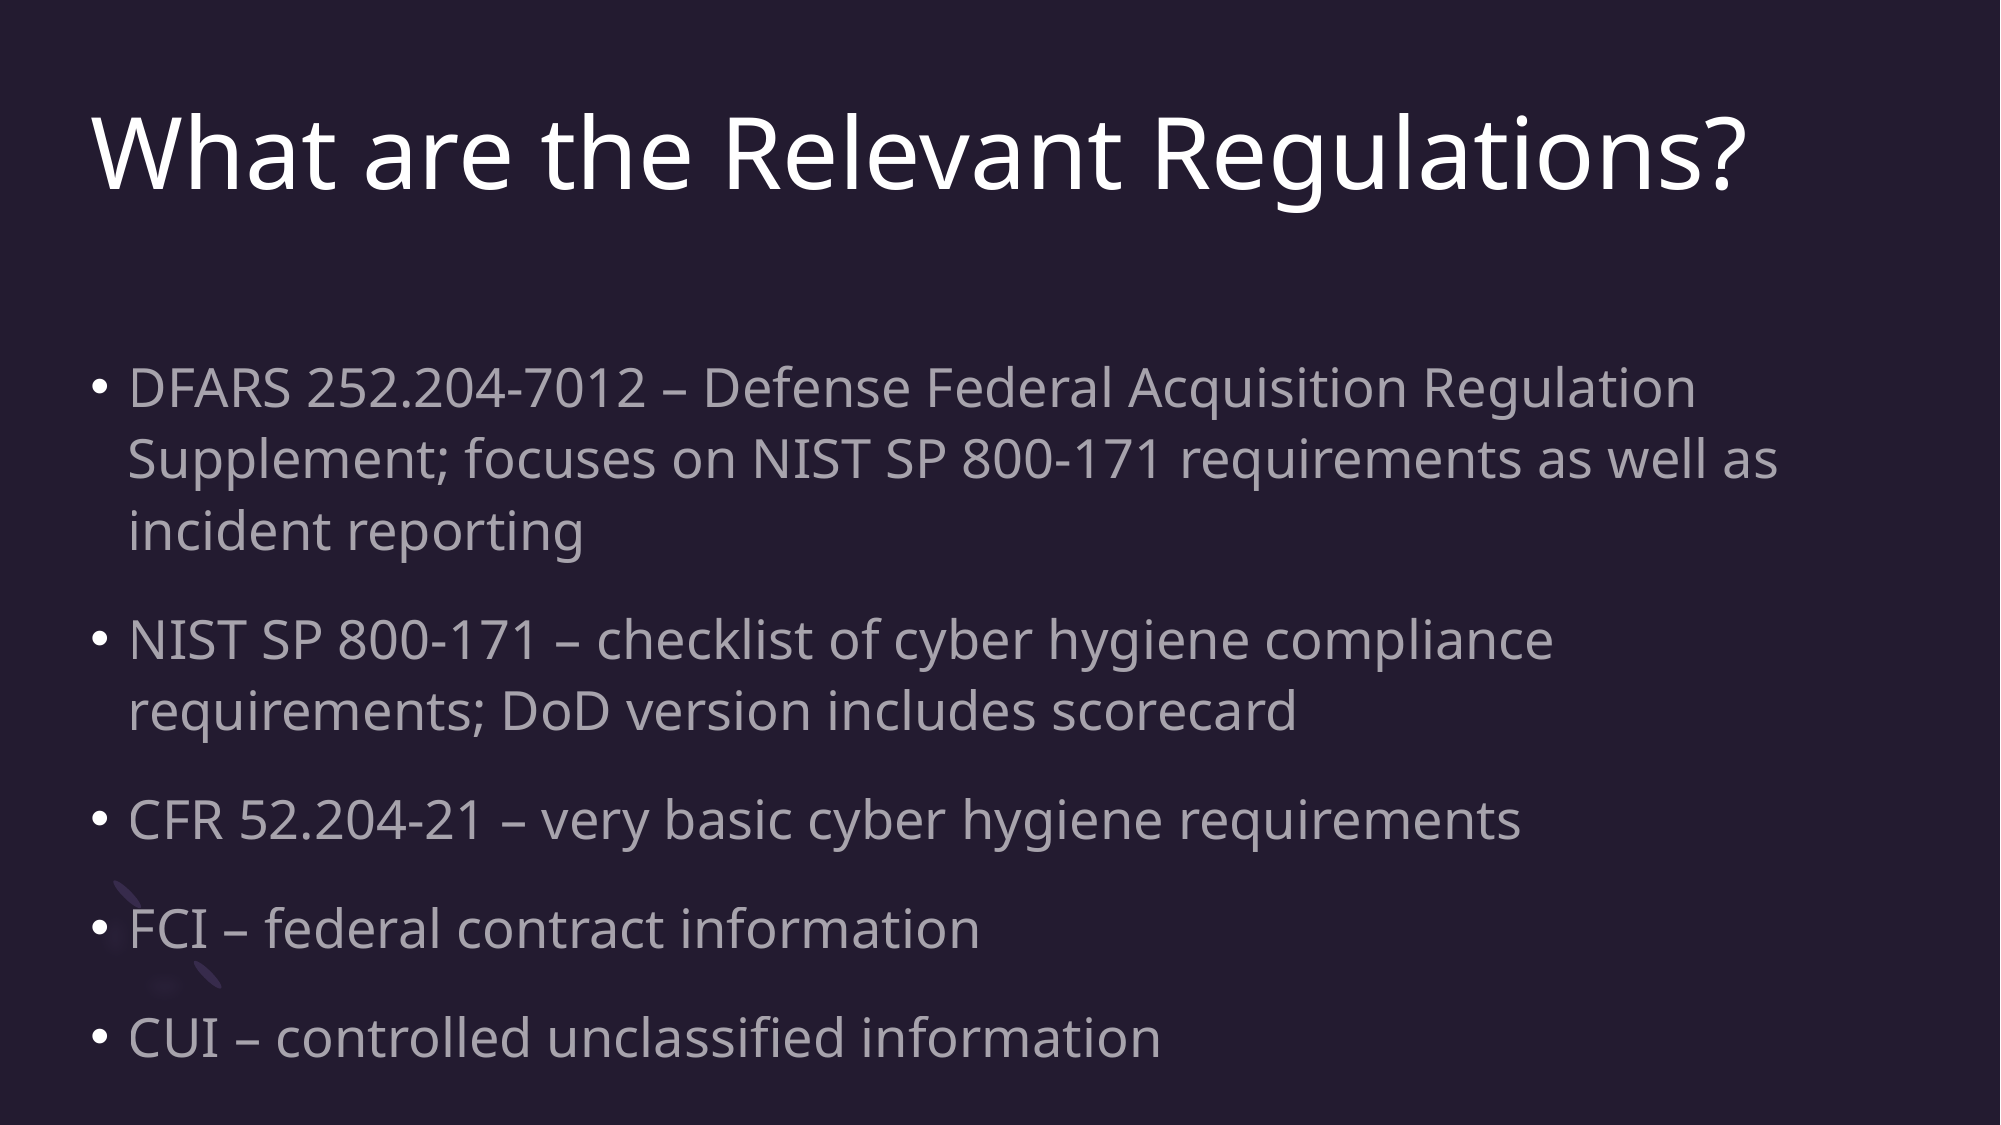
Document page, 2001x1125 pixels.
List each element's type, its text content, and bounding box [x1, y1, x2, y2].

title What are the Relevant Regulations? [90, 90, 1910, 309]
list DFARS 252.204-7012 – Defense Federal Acquisition Regulation Supplement; focuses on NIST SP 800-171 requirements as well as incident reporting NIST SP 800-171 – checklist of cyber hygiene compliance requirements; DoD version includes scorecard CFR 52.204-21 – very basic cyber hygiene requirements FCI – federal contract information CUI – controlled unclassified information [90, 346, 1910, 1000]
